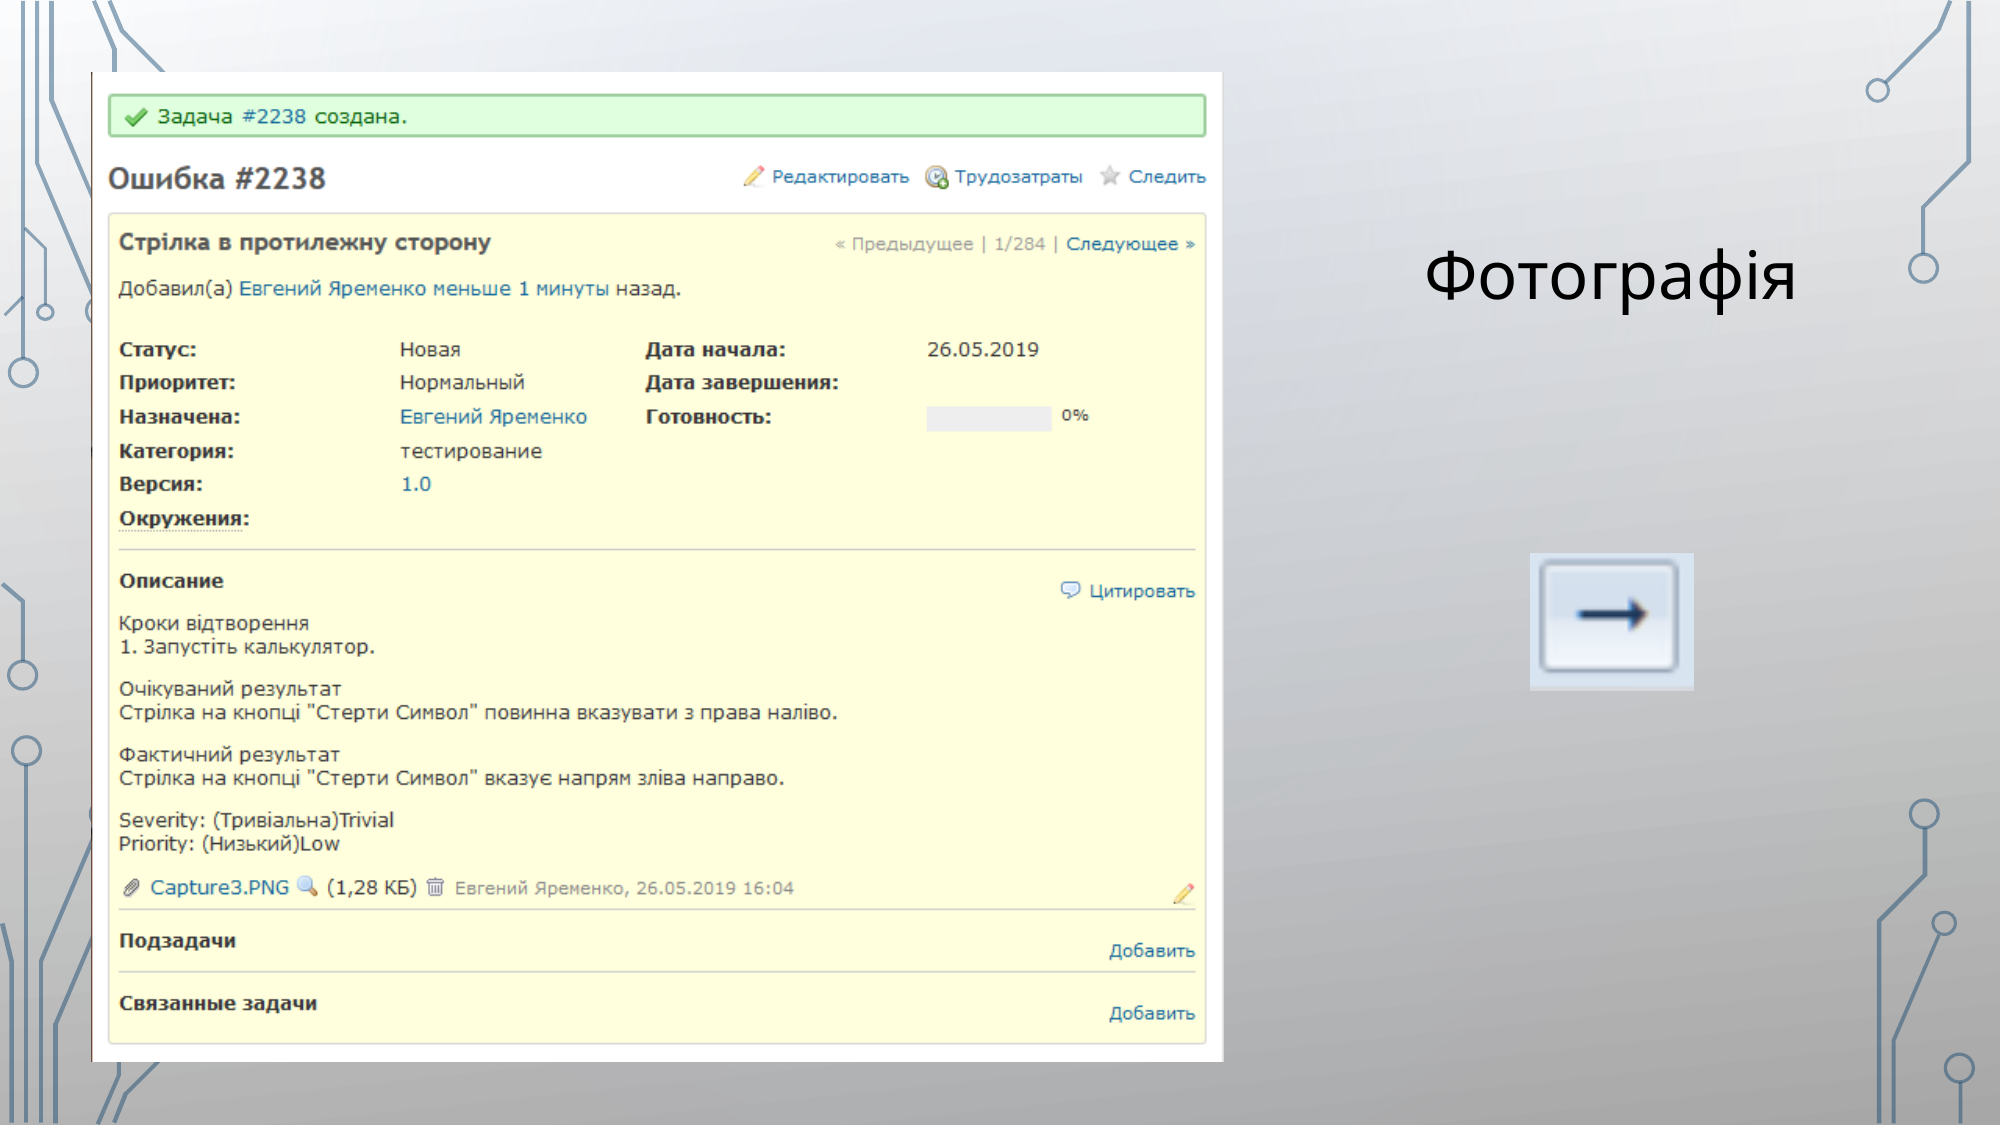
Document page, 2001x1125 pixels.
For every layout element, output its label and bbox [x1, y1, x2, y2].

picture [90, 0, 2000, 1125]
text_box [0, 0, 201, 1125]
text_box [1863, 0, 1976, 1124]
